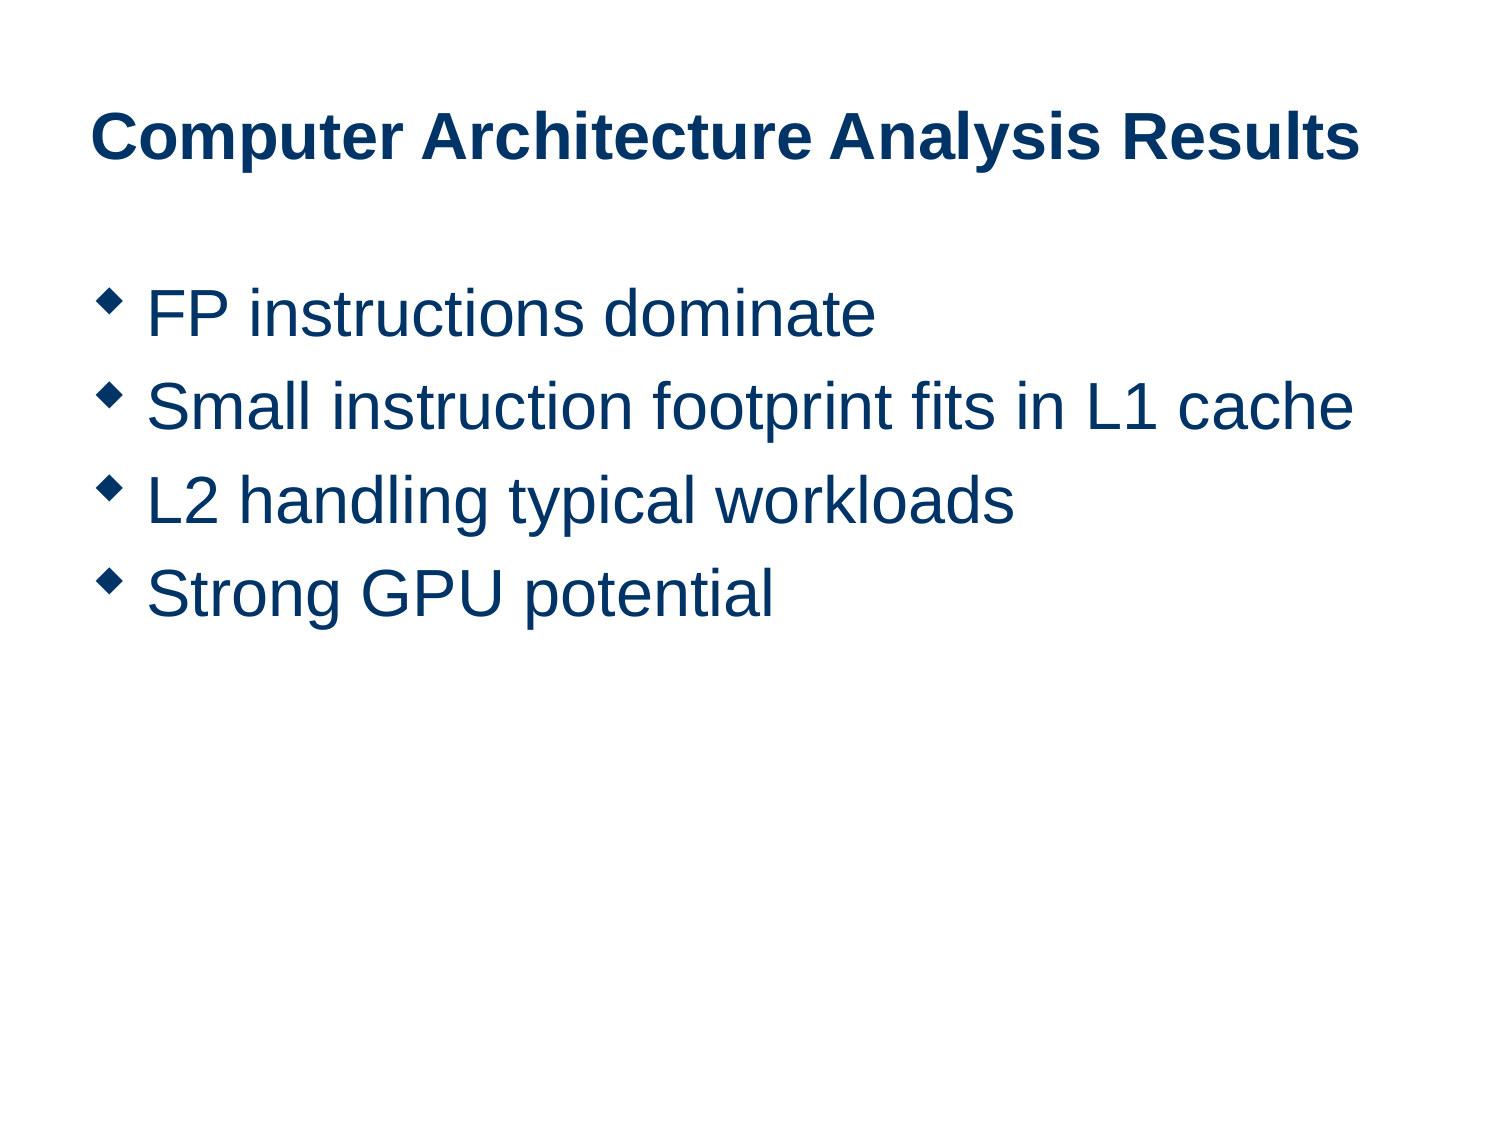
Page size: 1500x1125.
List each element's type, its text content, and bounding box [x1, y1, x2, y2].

list FP instructions dominate Small instruction footprint fits in L1 cache L2 handling typical workloads Strong GPU potential [75, 262, 1425, 1005]
title Computer Architecture Analysis Results [75, 45, 1425, 233]
